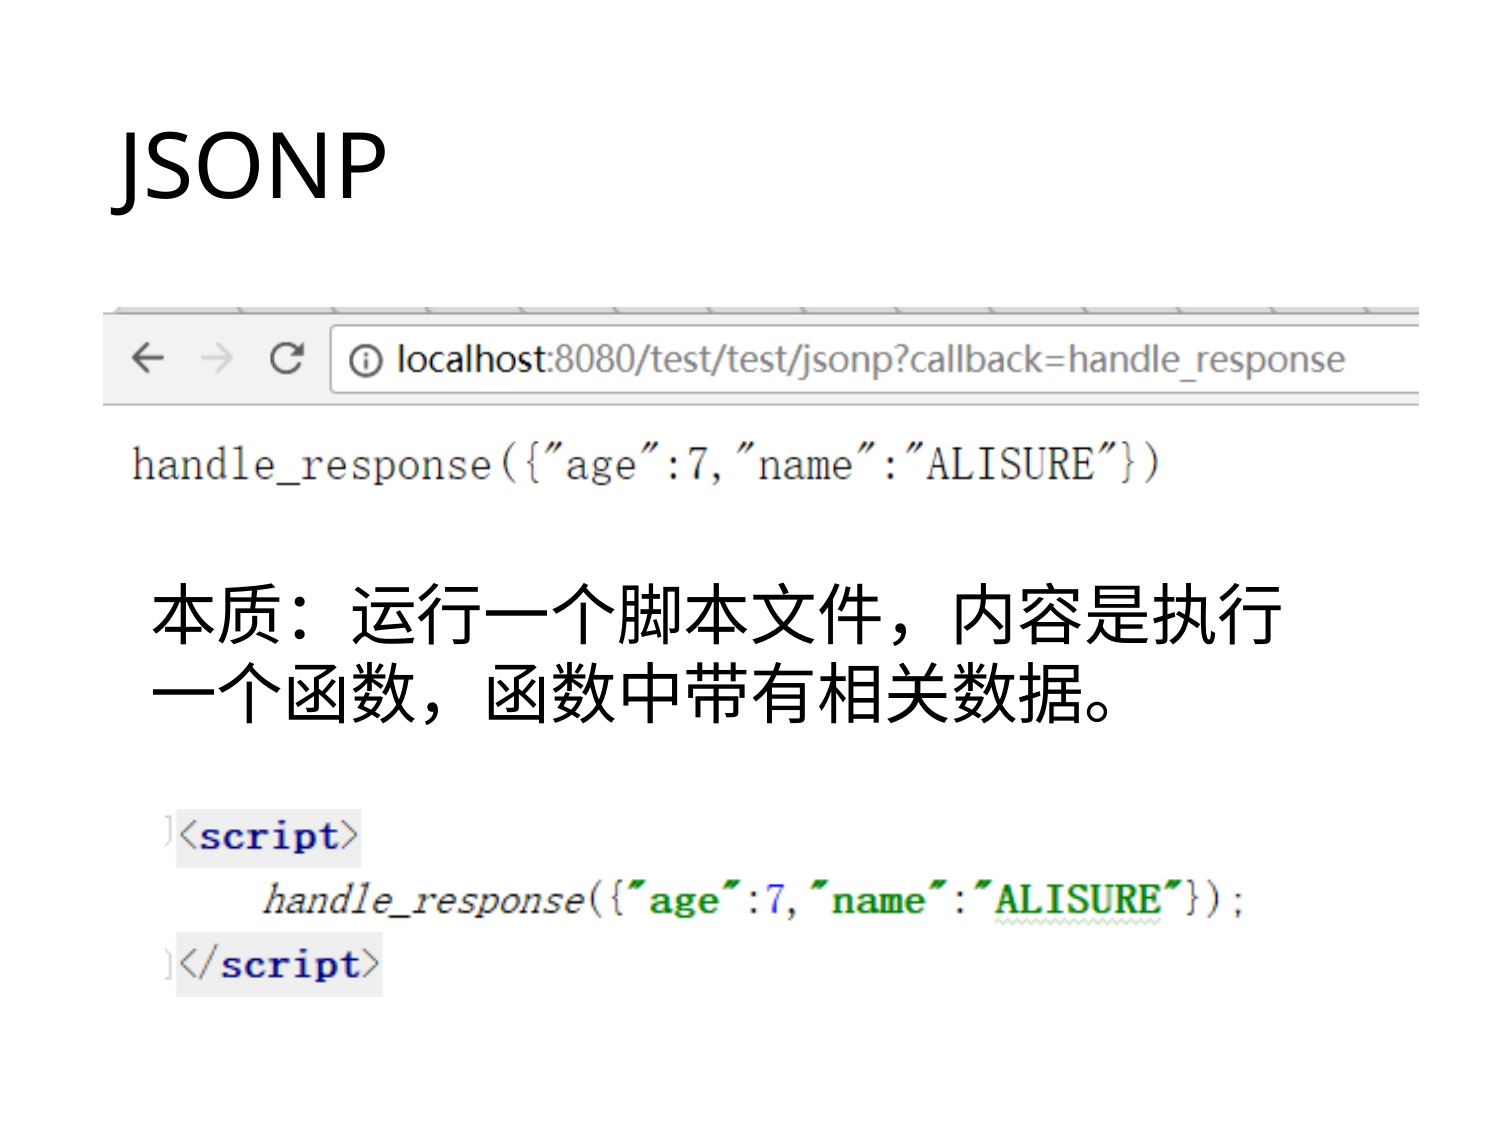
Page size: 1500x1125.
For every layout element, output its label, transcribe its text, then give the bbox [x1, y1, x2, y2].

text_box 本质：运行一个脚本文件，内容是执行一个函数，函数中带有相关数据。 [135, 565, 1365, 740]
picture [103, 307, 1419, 545]
picture [165, 809, 1292, 997]
title JSONP [103, 59, 1397, 278]
